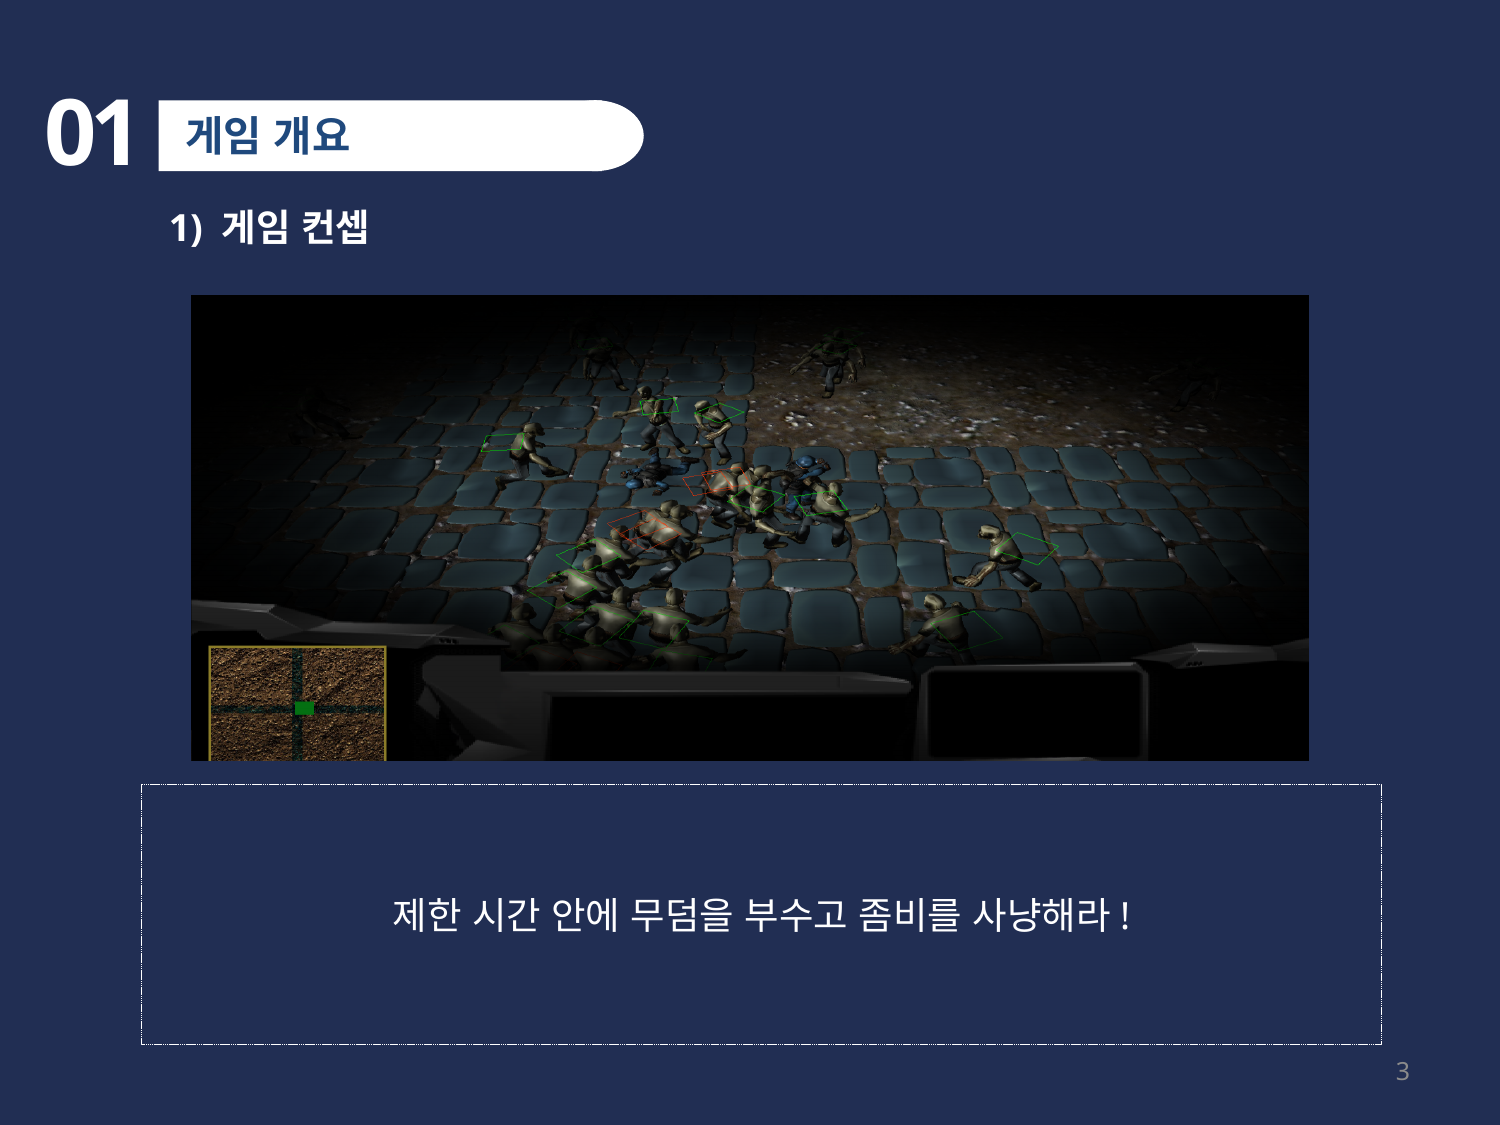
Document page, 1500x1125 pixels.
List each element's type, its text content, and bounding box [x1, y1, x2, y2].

text_box 01 [29, 66, 195, 191]
picture [191, 295, 1309, 761]
text_box 1) 게임 컨셉 [153, 196, 386, 257]
slide_number 3 [1074, 1042, 1425, 1103]
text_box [158, 100, 644, 172]
text_box 제한 시간 안에 무덤을 부수고 좀비를 사냥해라! [139, 783, 1384, 1047]
